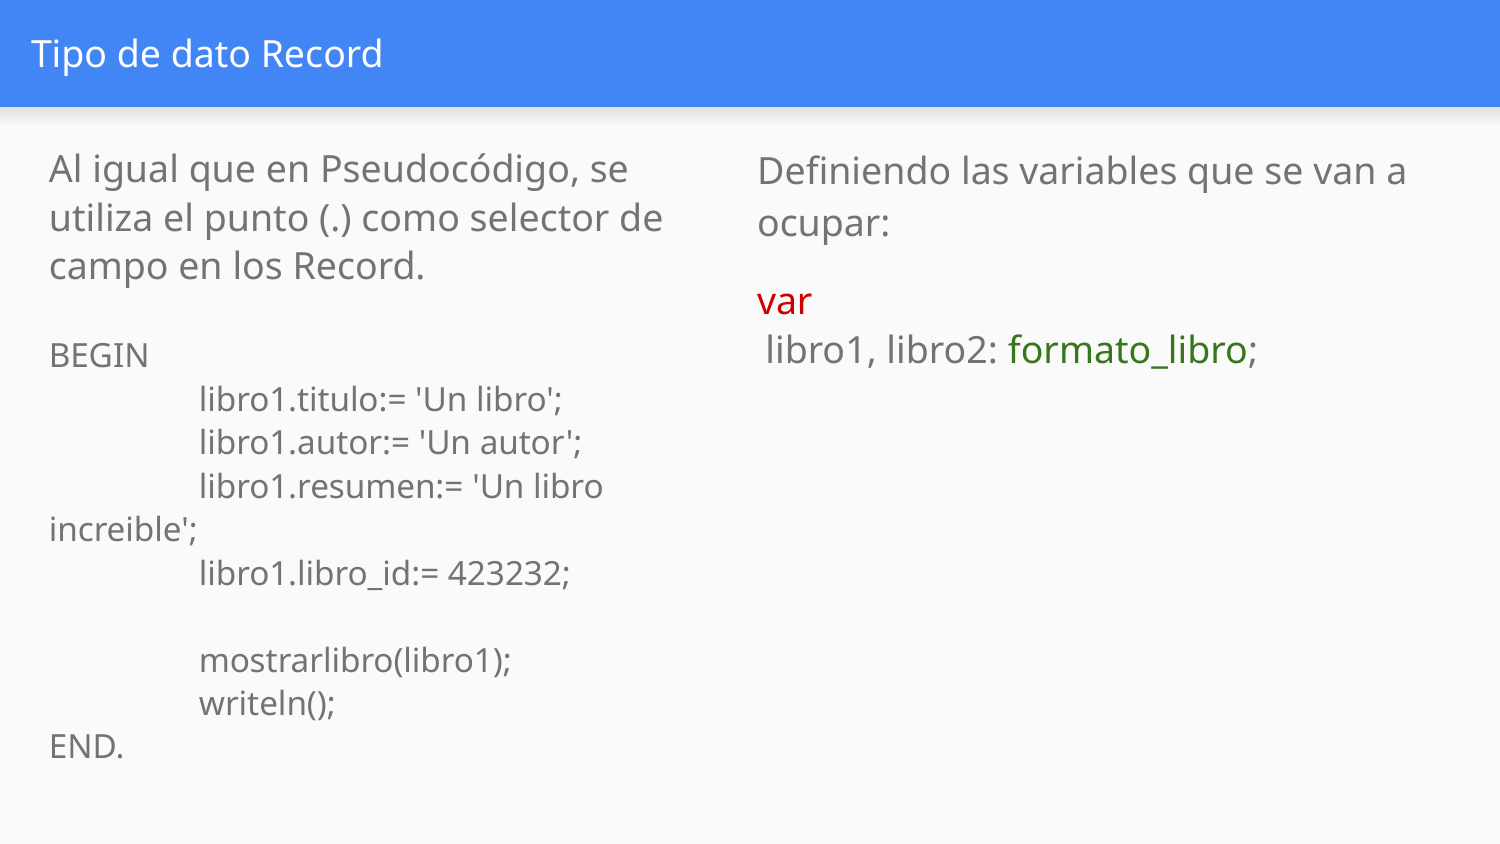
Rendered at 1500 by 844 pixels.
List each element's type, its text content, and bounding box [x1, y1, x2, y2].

list Definiendo las variables que se van a ocupar: var libro1, libro2: formato_libro; [742, 125, 1464, 824]
list Al igual que en Pseudocódigo, se utiliza el punto (.) como selector de campo en los Record. BEGIN libro1.titulo:= 'Un libro'; libro1.autor:= 'Un autor'; libro1.resumen:= 'Un libro increible'; libro1.libro_id:= 423232; mostrarlibro(libro1); writeln(); END. [25, 125, 742, 824]
title Tipo de dato Record [16, 2, 1464, 102]
